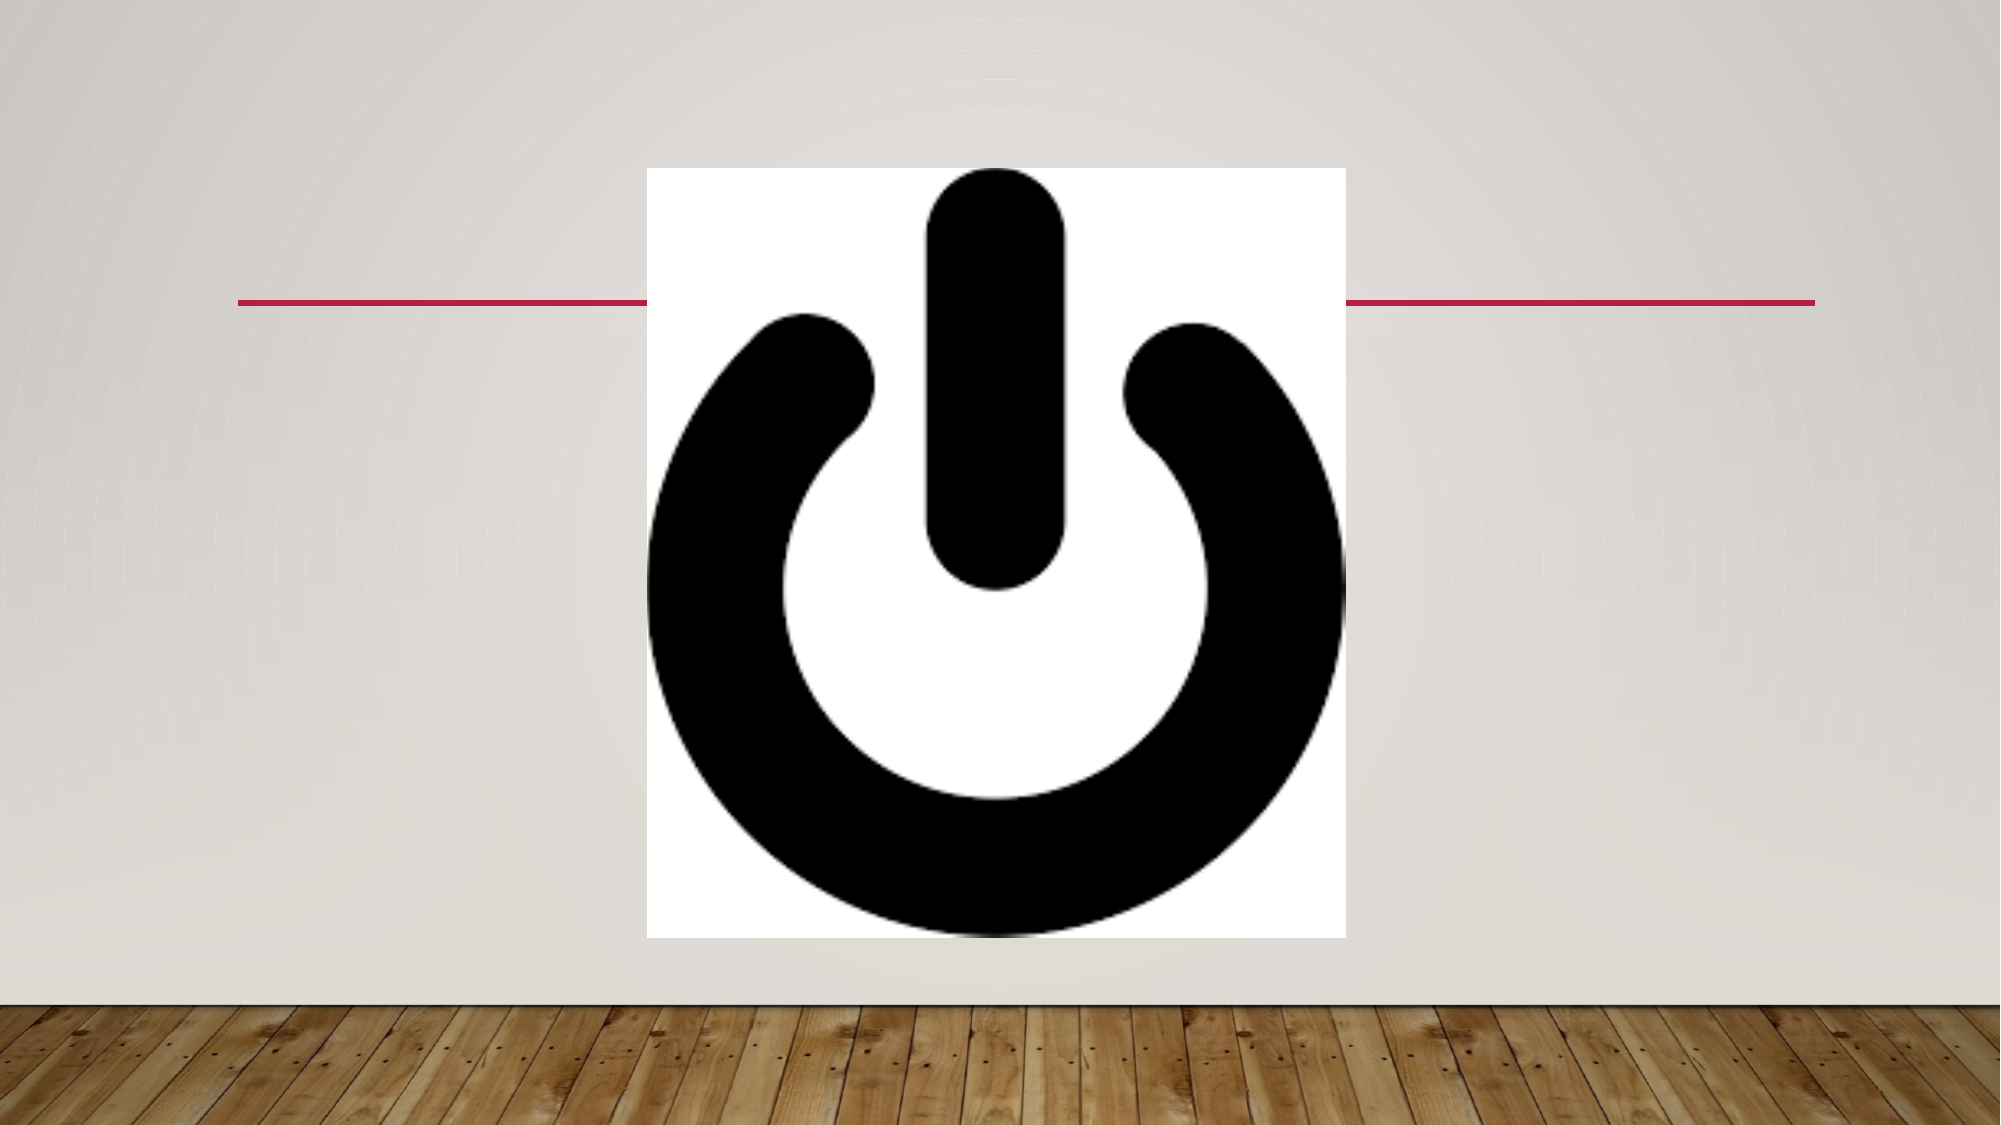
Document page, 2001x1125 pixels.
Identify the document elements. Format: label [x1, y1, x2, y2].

picture [647, 168, 1346, 939]
picture [0, 1005, 2000, 1125]
